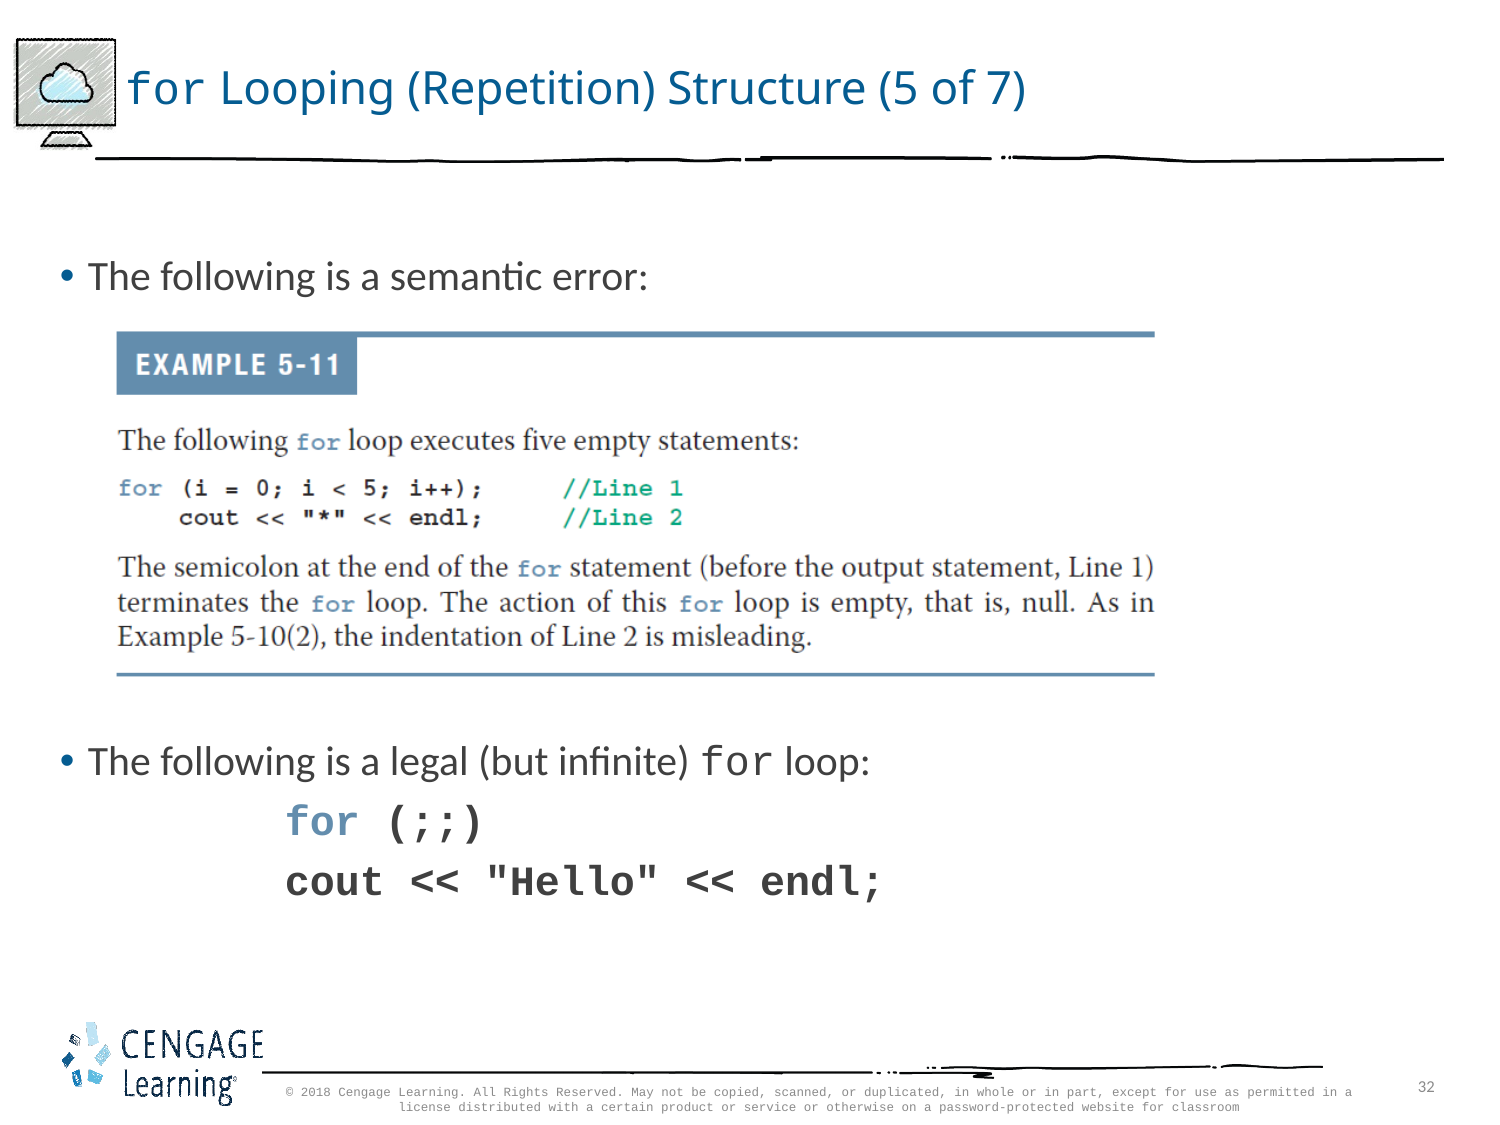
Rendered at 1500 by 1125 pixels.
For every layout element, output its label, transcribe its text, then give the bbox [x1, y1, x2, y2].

picture [62, 1022, 1323, 1106]
list The following is a semantic error: [59, 252, 1441, 301]
picture [95, 155, 1444, 163]
list The following is a legal (but infinite) for loop: for (;;) cout << "Hello" << endl; [59, 737, 1441, 907]
picture [13, 36, 117, 151]
footer © 2018 Cengage Learning. All Rights Reserved. May not be copied, scanned, or duplicated, in whole or in part, except for use as permitted in a license distributed with a certain product or service or otherwise on a password-protected website for classroom [262, 1079, 1375, 1120]
picture [112, 327, 1163, 680]
title for Looping (Repetition) Structure (5 of 7) [125, 67, 1442, 115]
